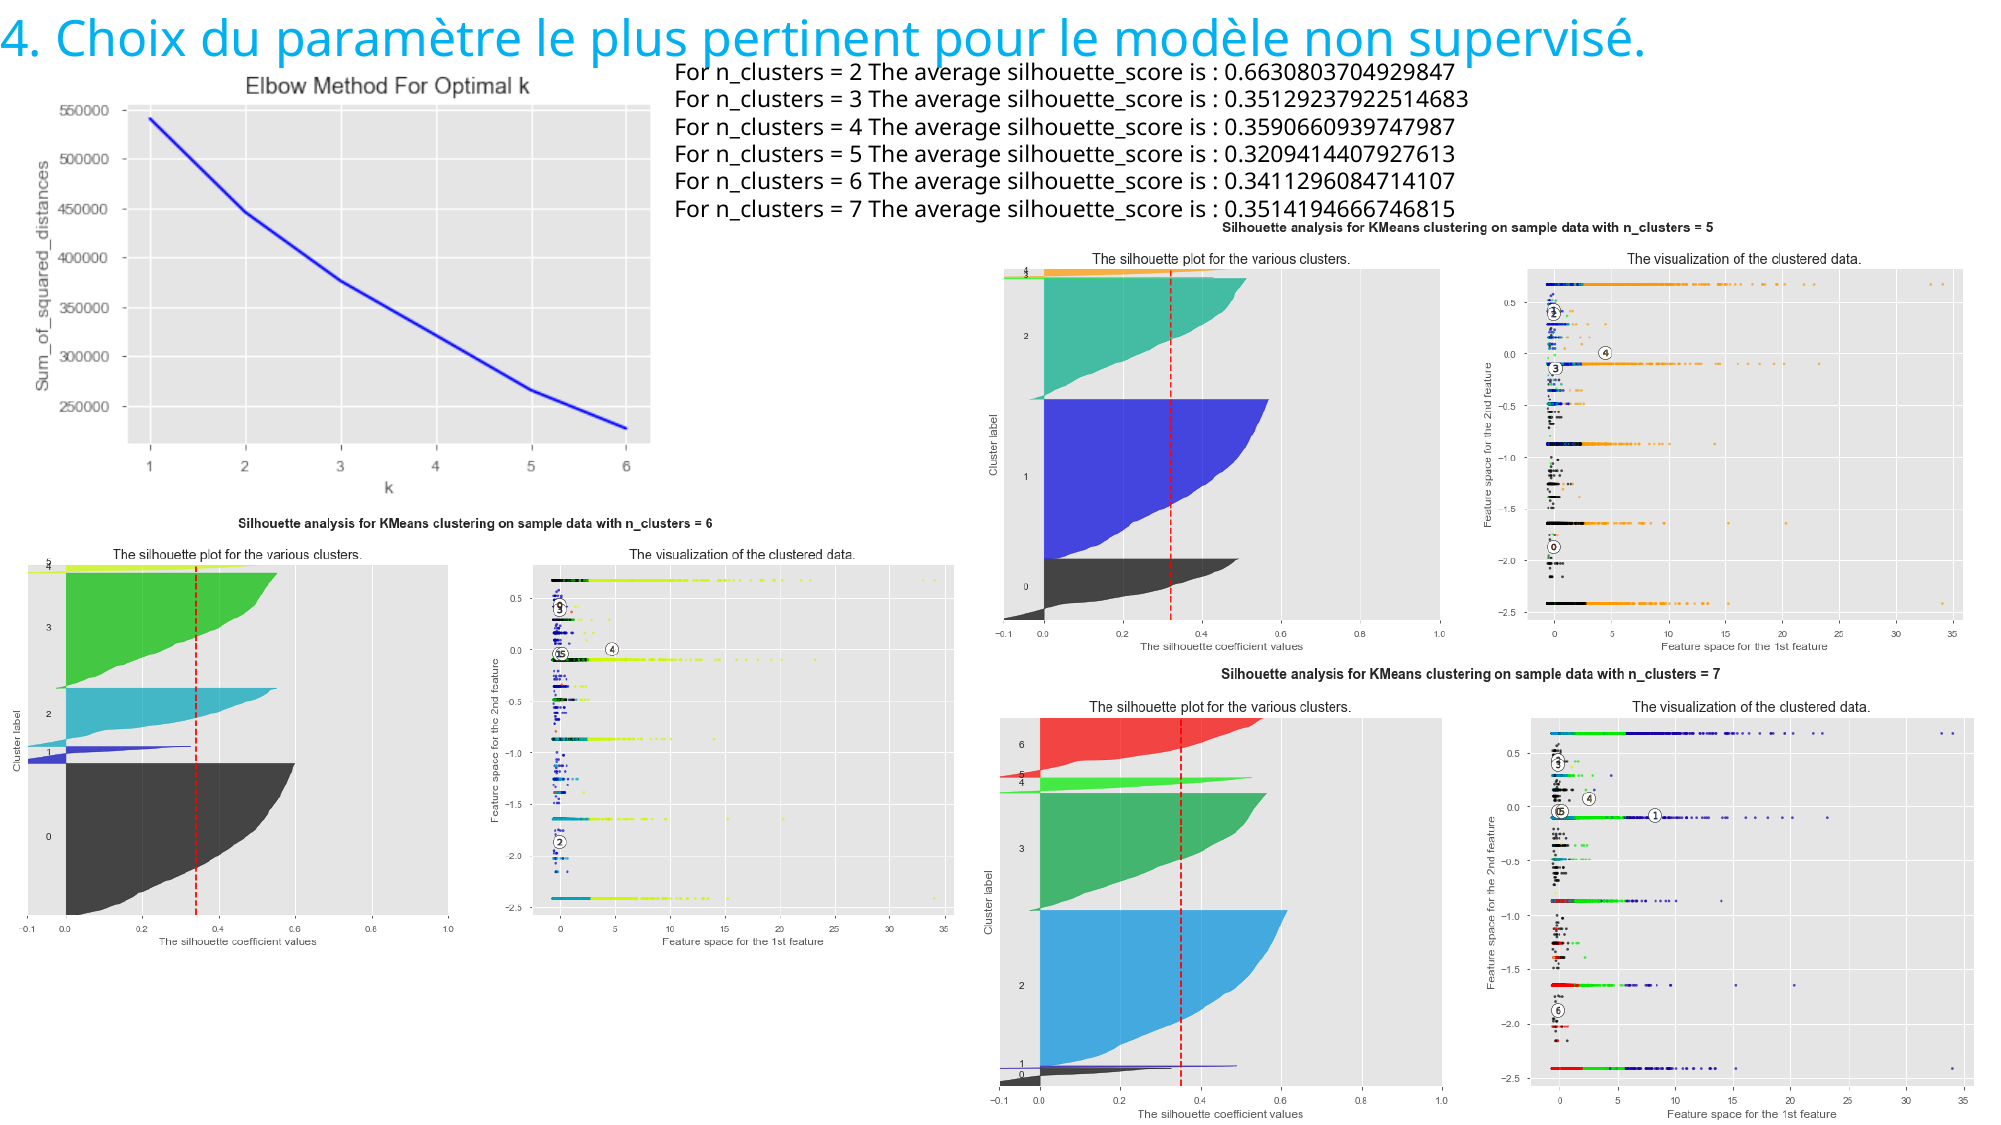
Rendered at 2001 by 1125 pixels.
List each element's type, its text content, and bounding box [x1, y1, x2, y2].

title 4. Choix du paramètre le plus pertinent pour le modèle non supervisé. [0, 0, 1943, 646]
picture [7, 511, 959, 952]
picture [978, 661, 1979, 1125]
picture [983, 215, 1968, 657]
text_box For n_clusters = 2 The average silhouette_score is : 0.6630803704929847 For n_clusters = 3 The average silhouette_score is : 0.35129237922514683 For n_clusters = 4 The average silhouette_score is : 0.3590660939747987 For n_clusters = 5 The average silhouette_score is : 0.3209414407927613 For n_clusters = 6 The average silhouette_score is : 0.3411296084714107 For n_clusters = 7 The average silhouette_score is : 0.3514194666746815 [659, 49, 1660, 230]
picture [25, 66, 660, 508]
